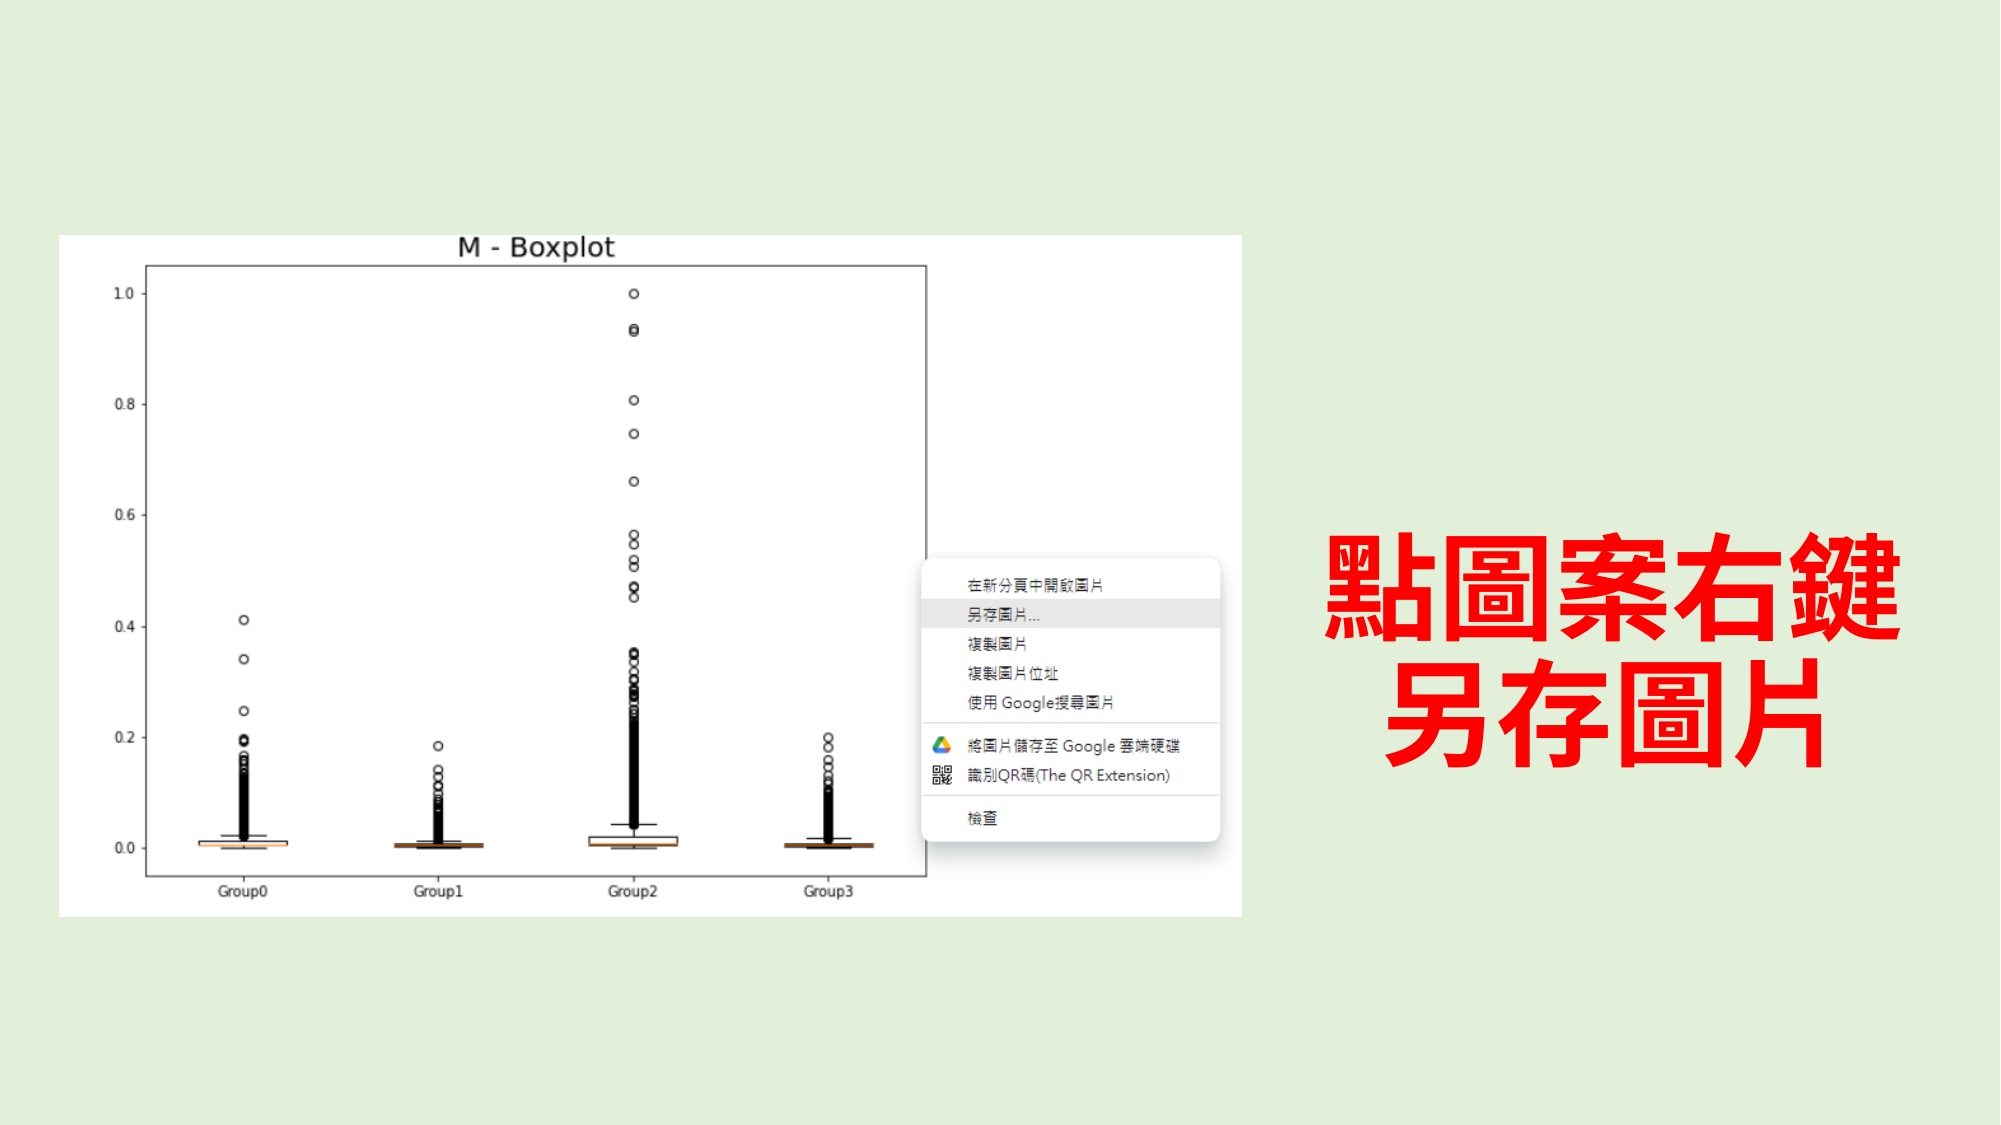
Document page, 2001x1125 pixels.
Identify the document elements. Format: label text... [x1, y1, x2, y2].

picture [59, 235, 1242, 917]
title 點圖案右鍵另存圖片 [1305, 398, 1921, 790]
